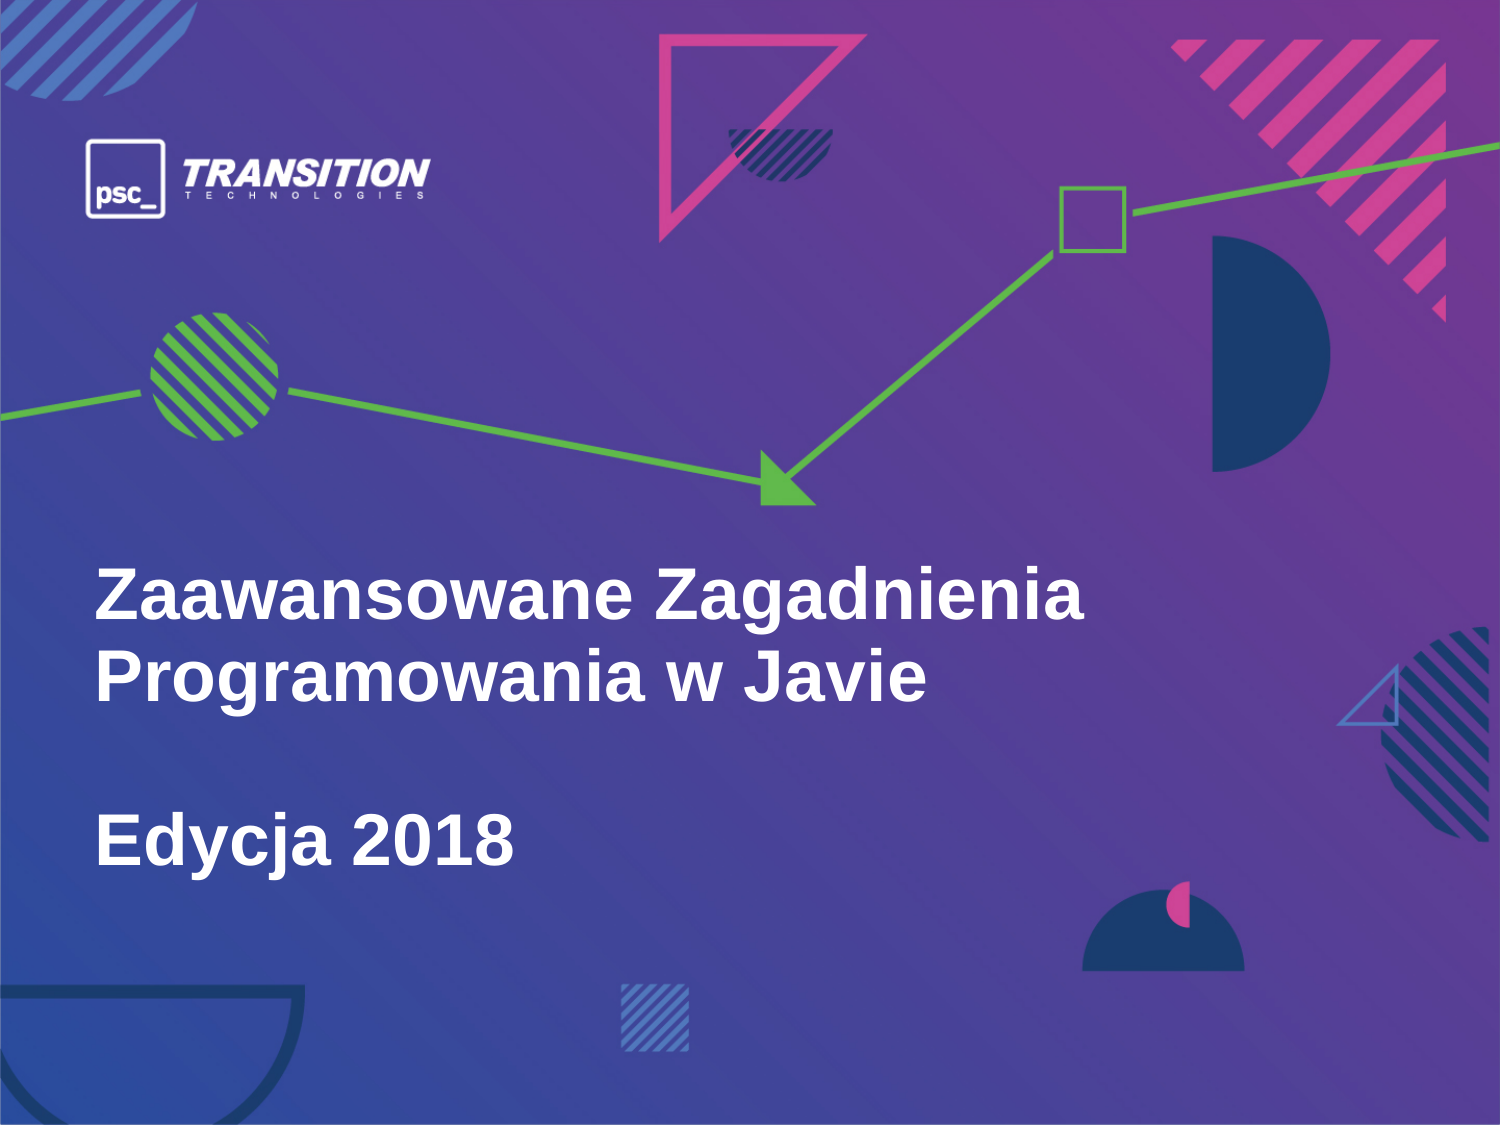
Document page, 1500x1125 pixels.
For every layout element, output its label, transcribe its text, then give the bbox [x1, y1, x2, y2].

picture [0, 0, 1500, 1125]
title Zaawansowane Zagadnienia Programowania w Javie Edycja 2018 [79, 542, 1310, 891]
